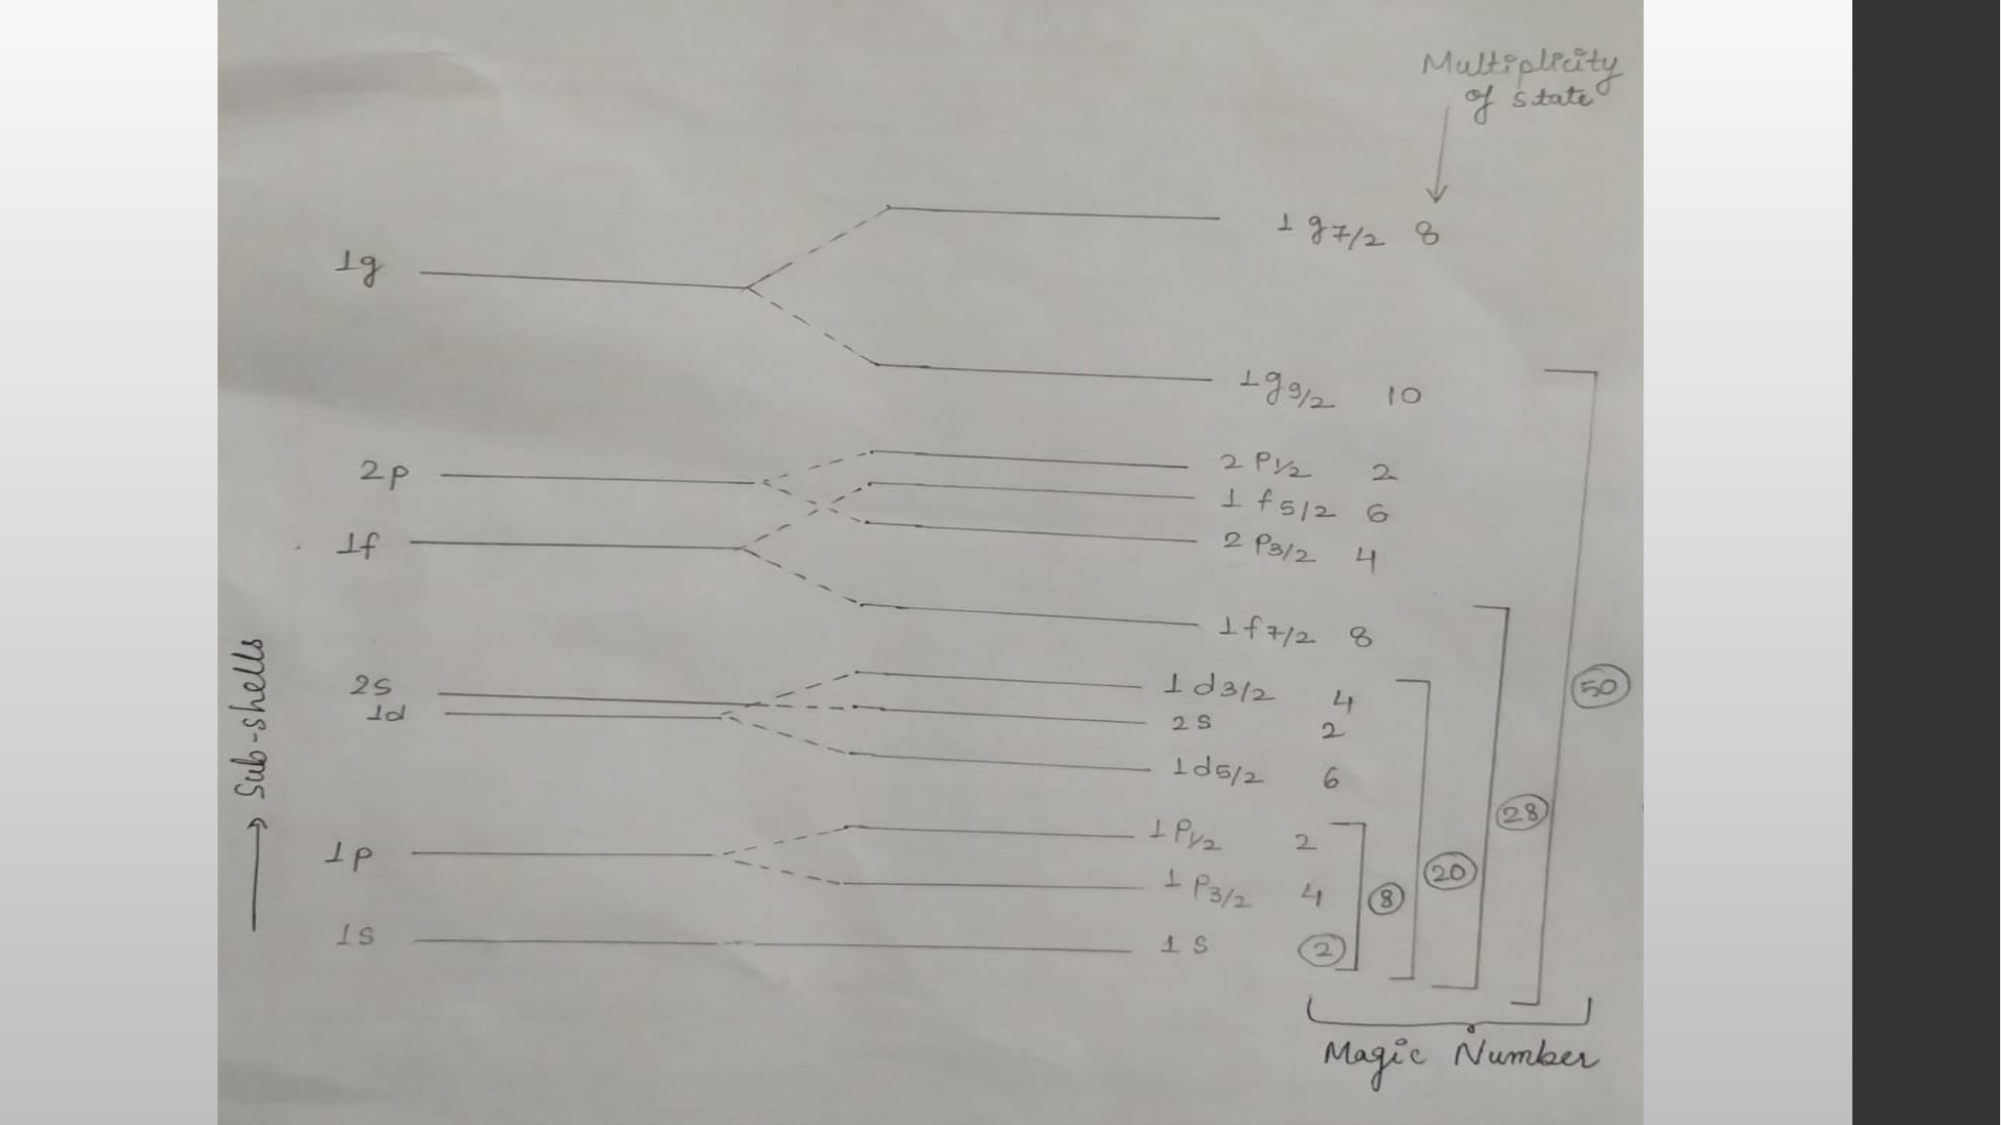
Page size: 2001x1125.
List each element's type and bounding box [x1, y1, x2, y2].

picture [217, 0, 1644, 1125]
